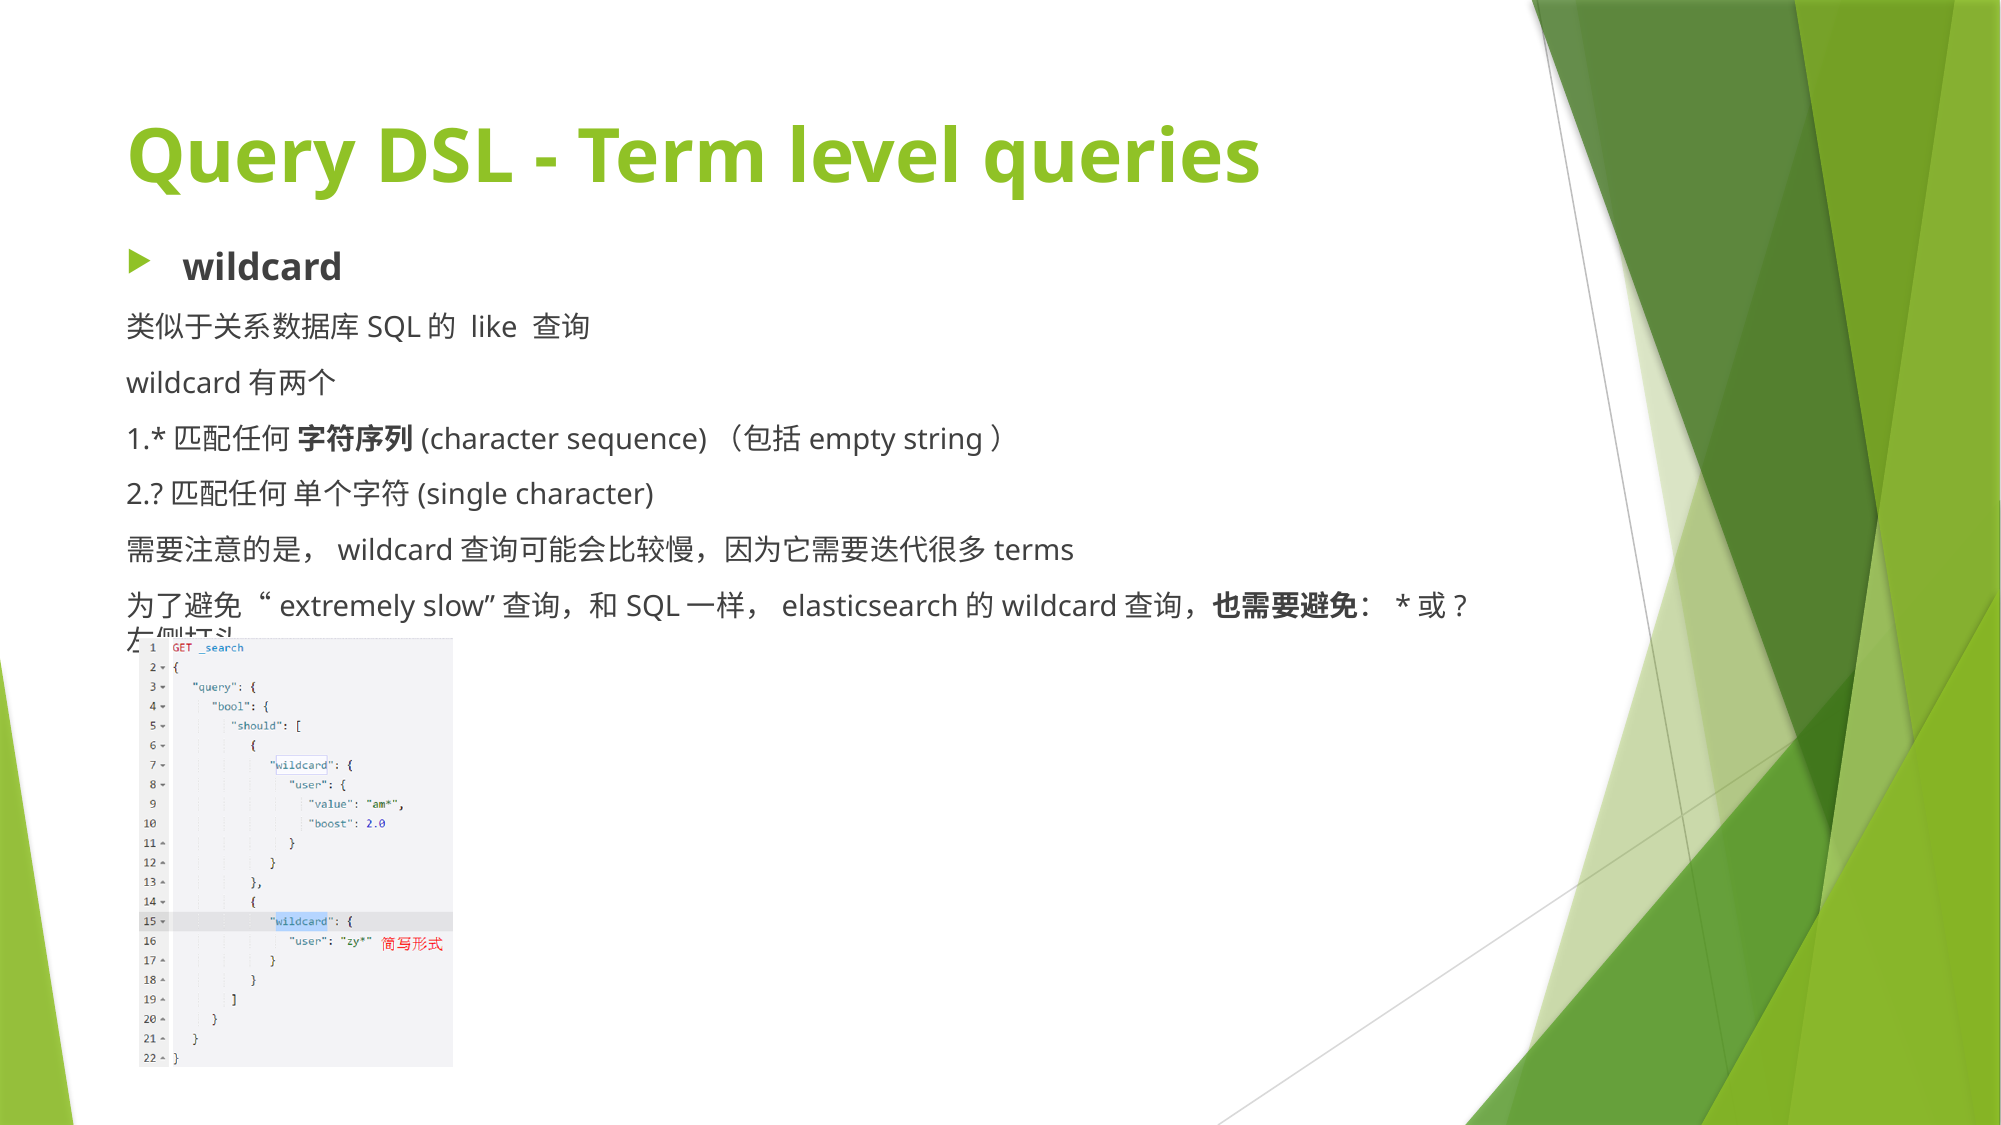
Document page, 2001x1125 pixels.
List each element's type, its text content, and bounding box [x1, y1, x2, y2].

title Query DSL - Term level queries [111, 99, 1522, 213]
list wildcard 类似于关系数据库SQL的 like 查询 wildcard有两个 1.*匹配任何 字符序列(character sequence)（包括empty string） 2.?匹配任何 单个字符(single character) 需要注意的是，wildcard查询可能会比较慢，因为它需要迭代很多terms 为了避免“extremely slow”查询，和SQL一样，elasticsearch的wildcard查询，也需要避免：*或? 左侧打头 [111, 235, 1522, 992]
picture [138, 637, 454, 1067]
